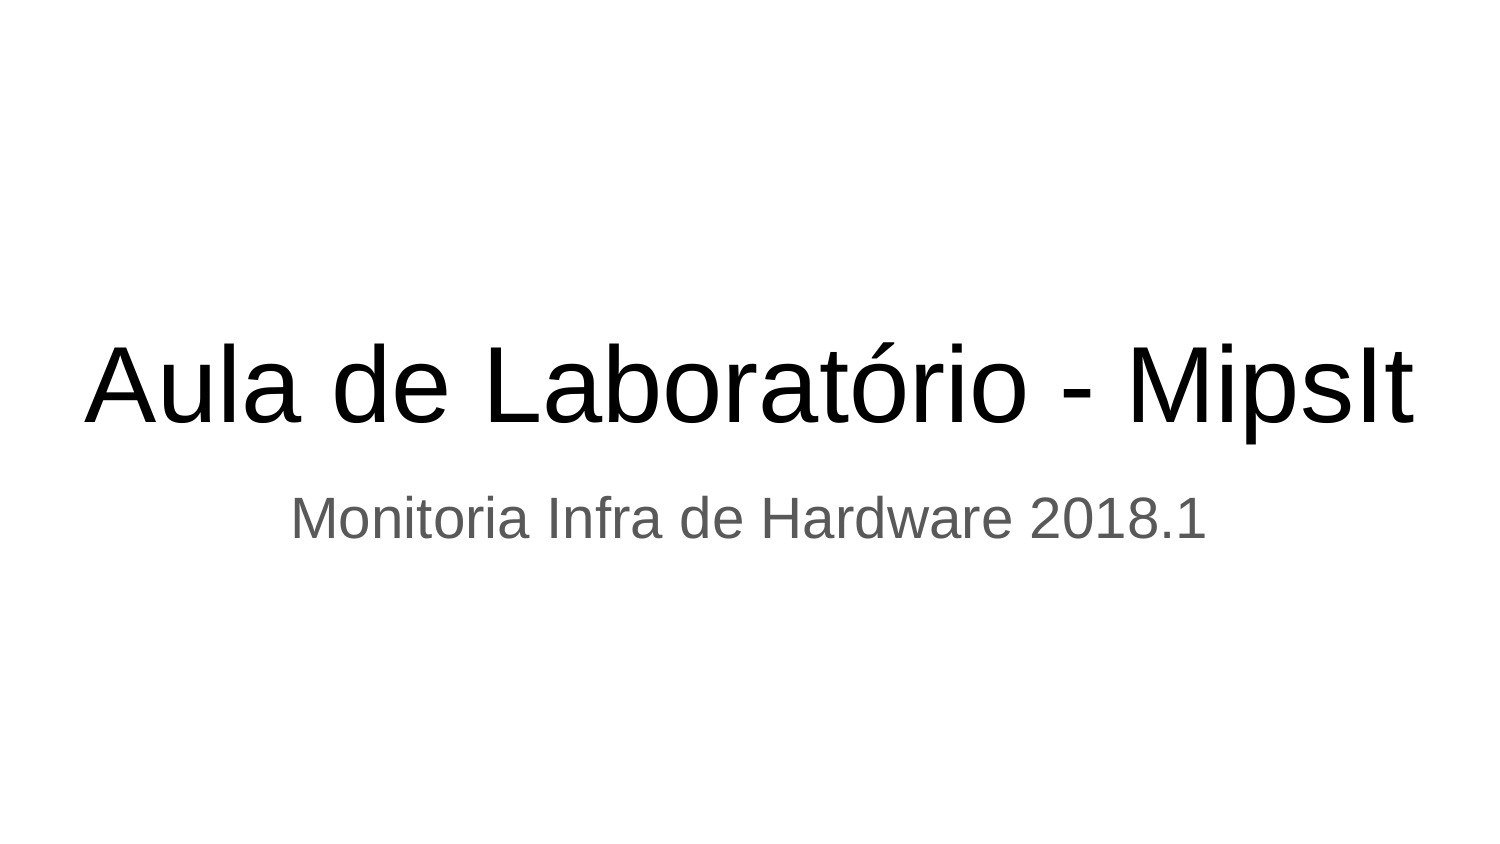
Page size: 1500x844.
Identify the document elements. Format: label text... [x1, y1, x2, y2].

subtitle Monitoria Infra de Hardware 2018.1 [51, 464, 1449, 595]
title Aula de Laboratório - MipsIt [51, 122, 1449, 459]
